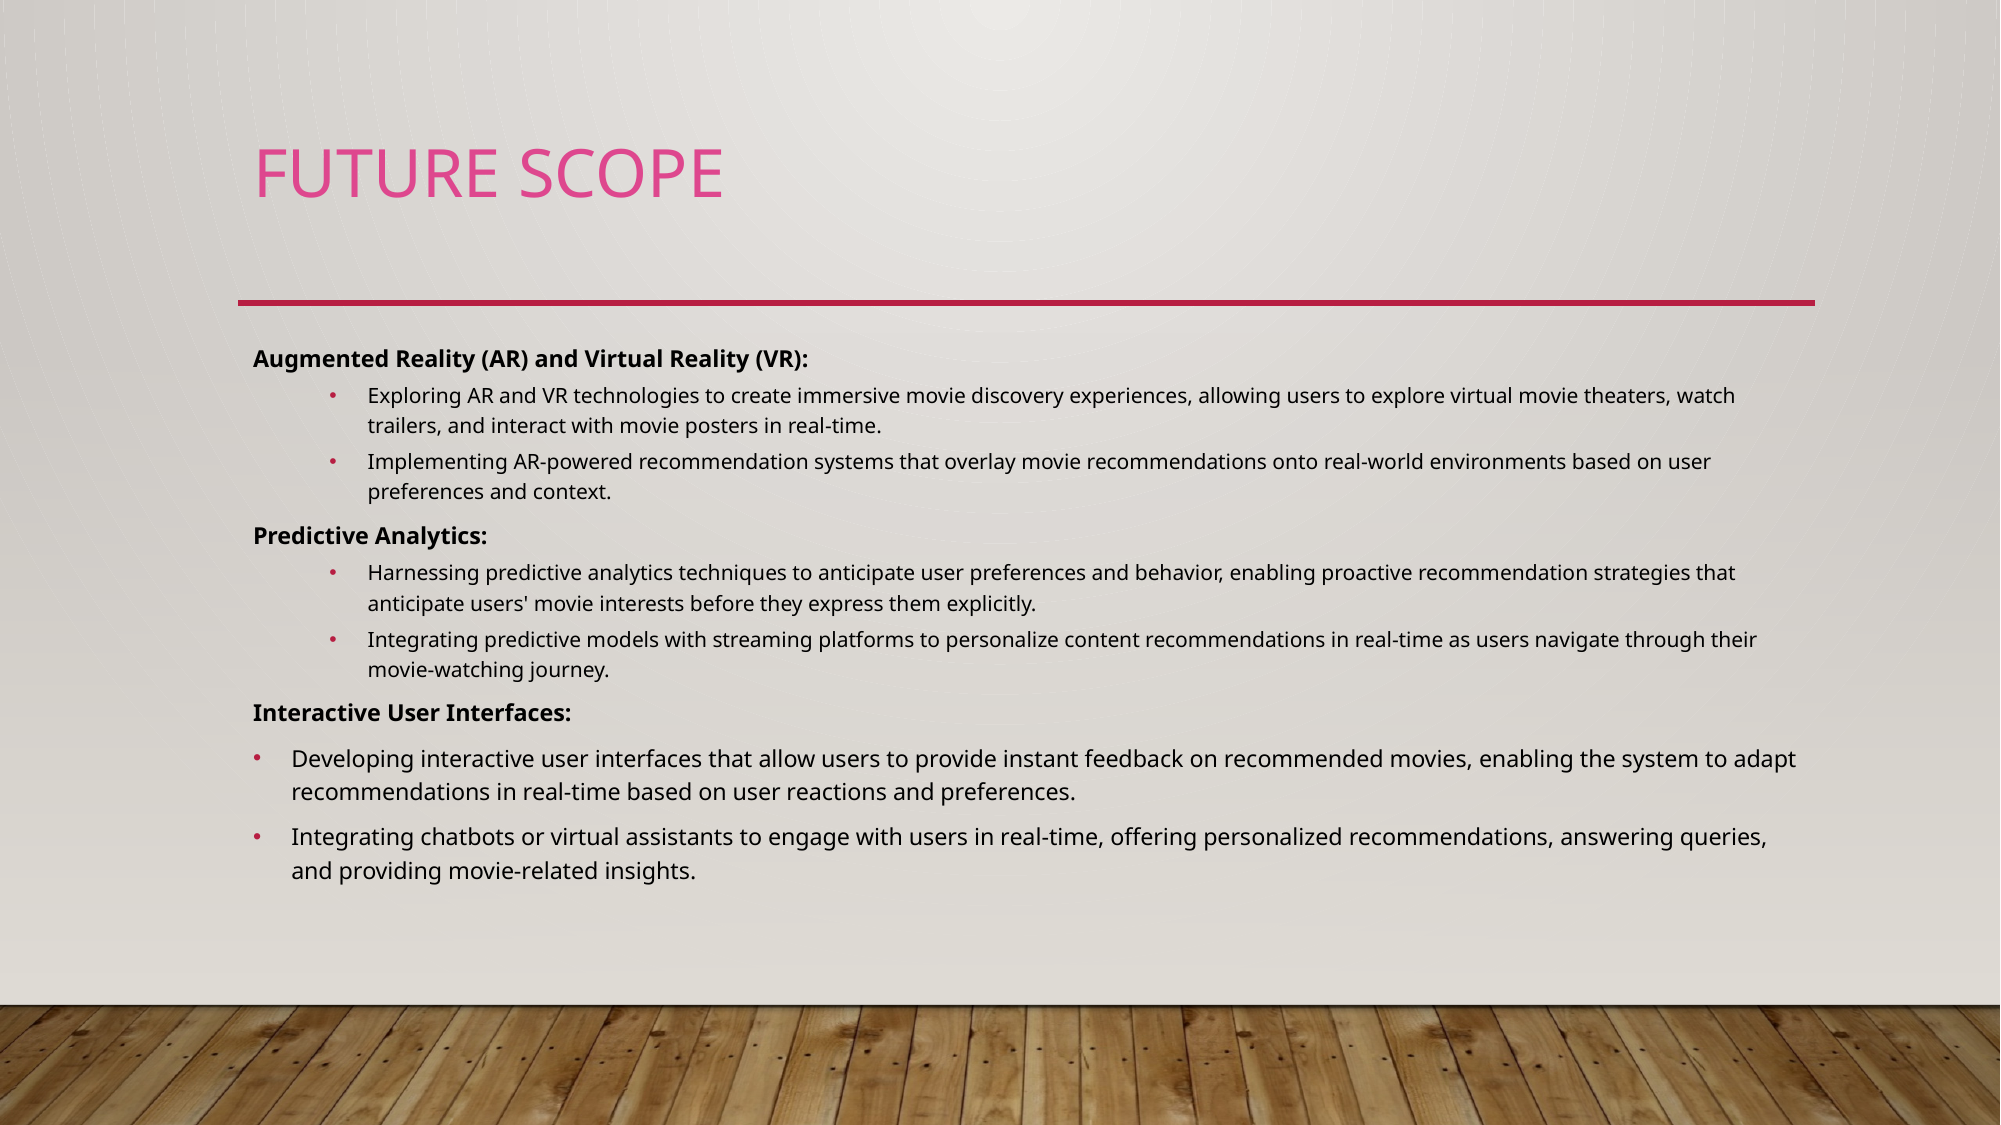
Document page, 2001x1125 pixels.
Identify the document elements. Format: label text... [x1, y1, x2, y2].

picture [0, 1005, 2000, 1125]
title FUTURE SCOPE [238, 131, 1814, 305]
list Augmented Reality (AR) and Virtual Reality (VR): Exploring AR and VR technologies to create immersive movie discovery experiences, allowing users to explore virtual movie theaters, watch trailers, and interact with movie posters in real-time. Implementing AR-powered recommendation systems that overlay movie recommendations onto real-world environments based on user preferences and context. Predictive Analytics: Harnessing predictive analytics techniques to anticipate user preferences and behavior, enabling proactive recommendation strategies that anticipate users' movie interests before they express them explicitly. Integrating predictive models with streaming platforms to personalize content recommendations in real-time as users navigate through their movie-watching journey. Interactive User Interfaces: Developing interactive user interfaces that allow users to provide instant feedback on recommended movies, enabling the system to adapt recommendations in real-time based on user reactions and preferences. Integrating chatbots or virtual assistants to engage with users in real-time, offering personalized recommendations, answering queries, and providing movie-related insights. [238, 330, 1814, 897]
